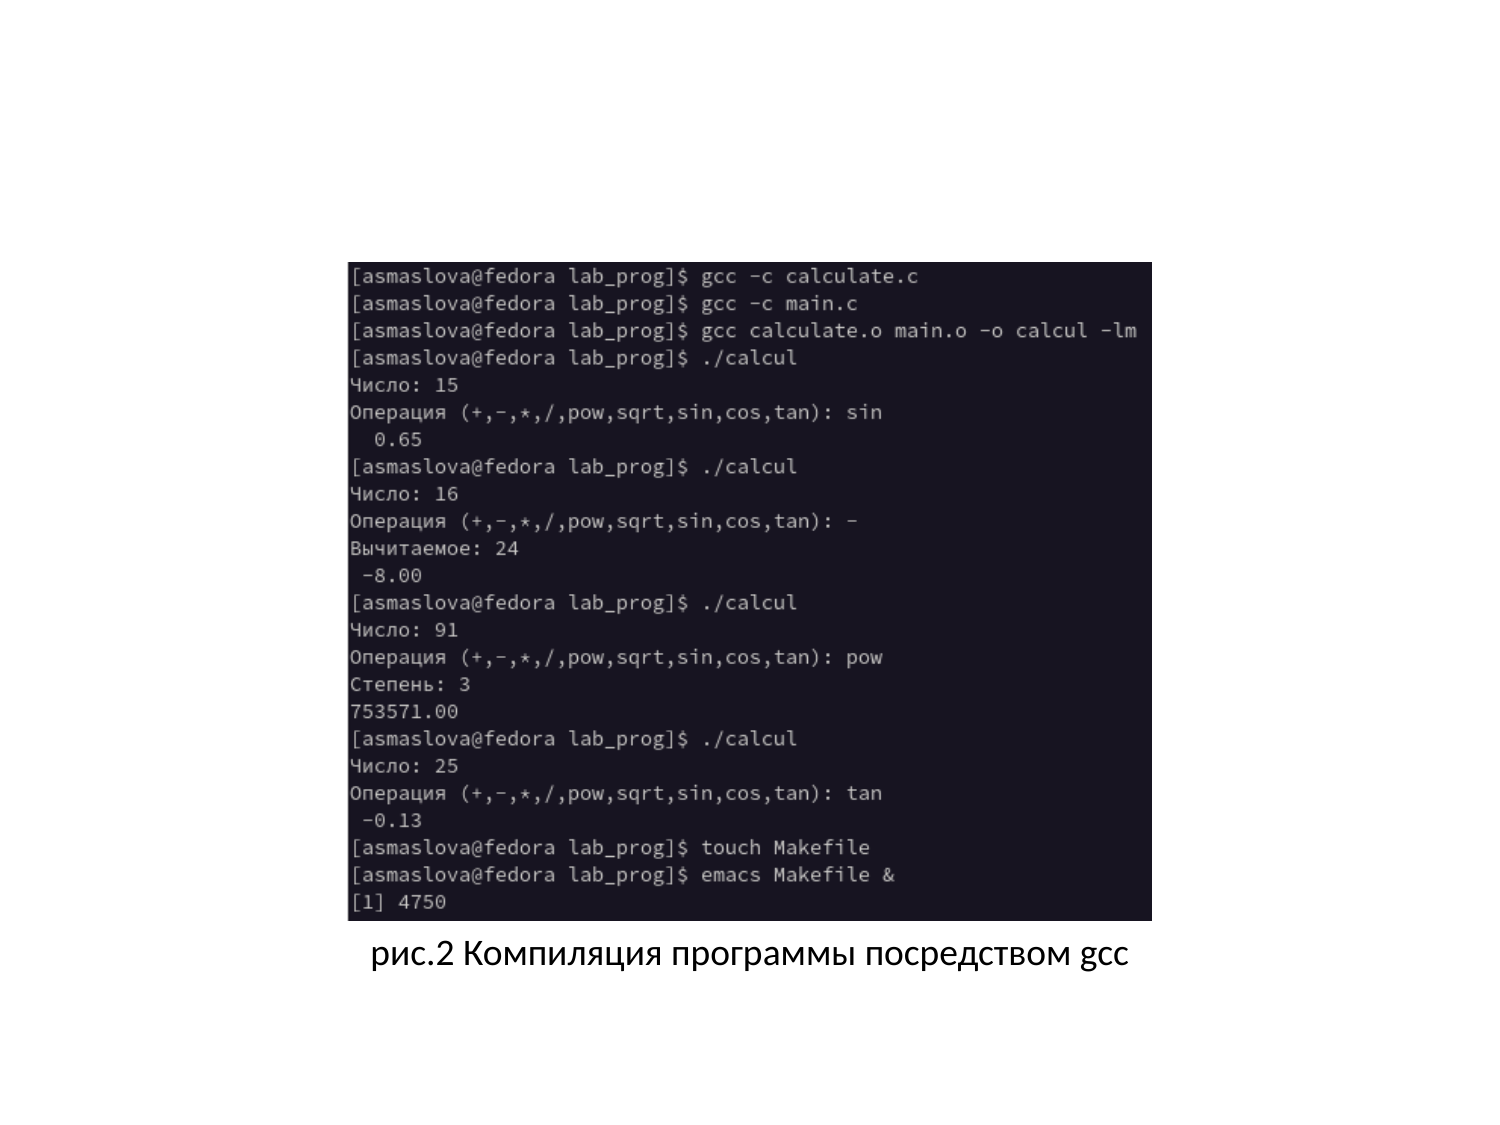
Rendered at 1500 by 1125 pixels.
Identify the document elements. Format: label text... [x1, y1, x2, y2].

picture [347, 262, 1153, 921]
text_box рис.2 Компиляция программы посредством gcc [74, 920, 1425, 1005]
